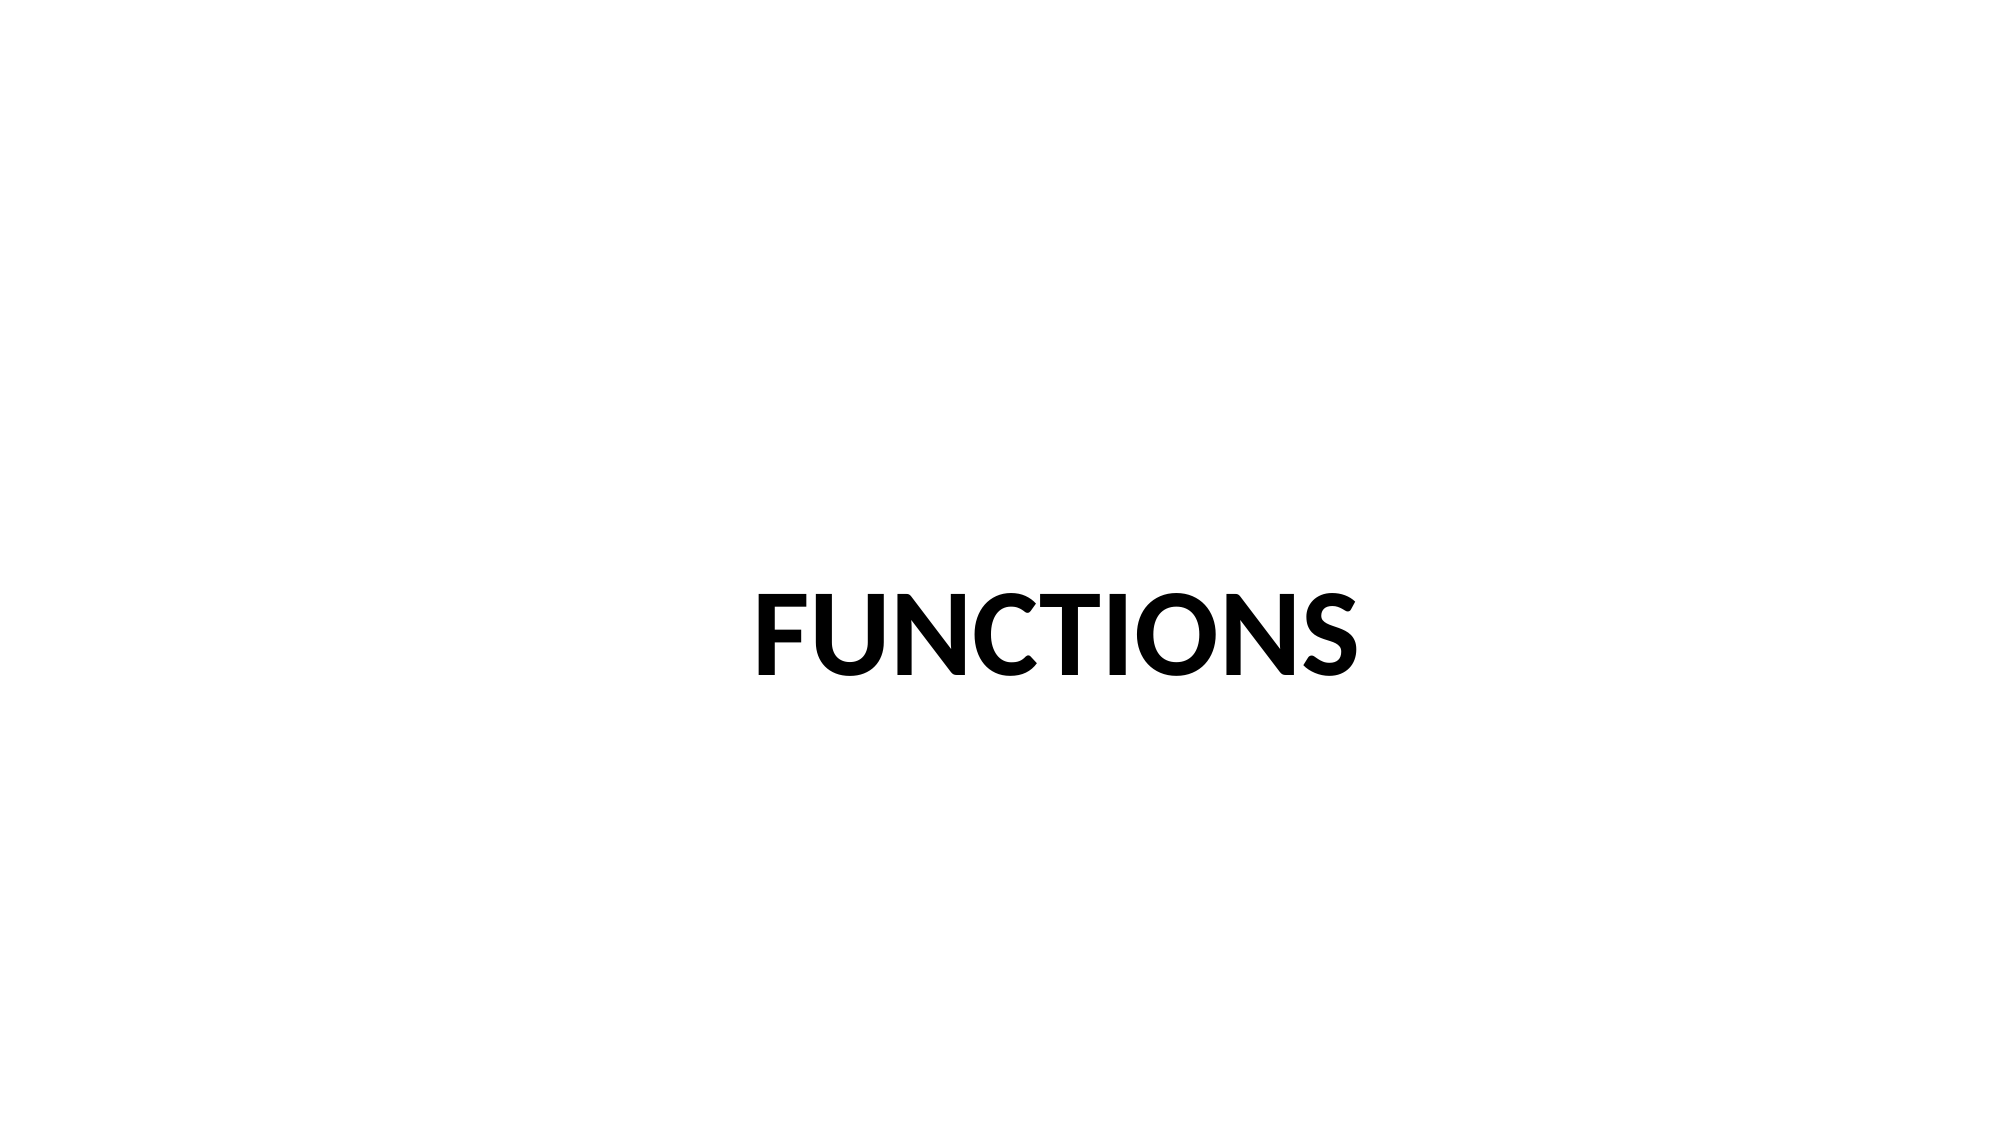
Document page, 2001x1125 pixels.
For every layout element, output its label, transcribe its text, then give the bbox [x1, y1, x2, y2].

list FUNCTIONS [99, 262, 1900, 1005]
